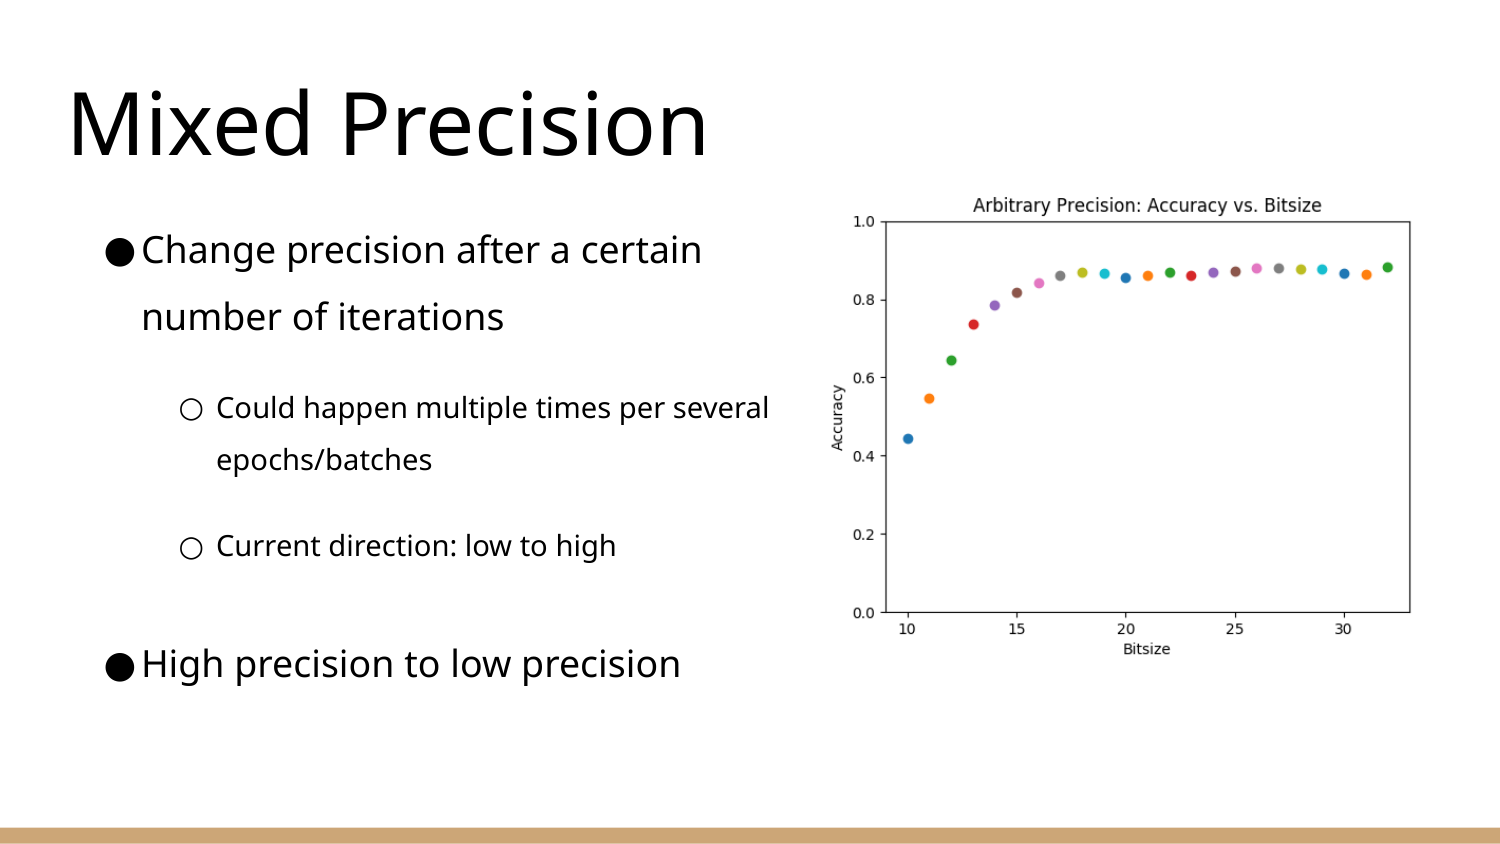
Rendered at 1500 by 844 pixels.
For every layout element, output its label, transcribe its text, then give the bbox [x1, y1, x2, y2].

list Change precision after a certain number of iterations Could happen multiple times per several epochs/batches Current direction: low to high High precision to low precision [51, 188, 821, 739]
title Mixed Precision [51, 51, 1449, 188]
picture [800, 160, 1478, 668]
